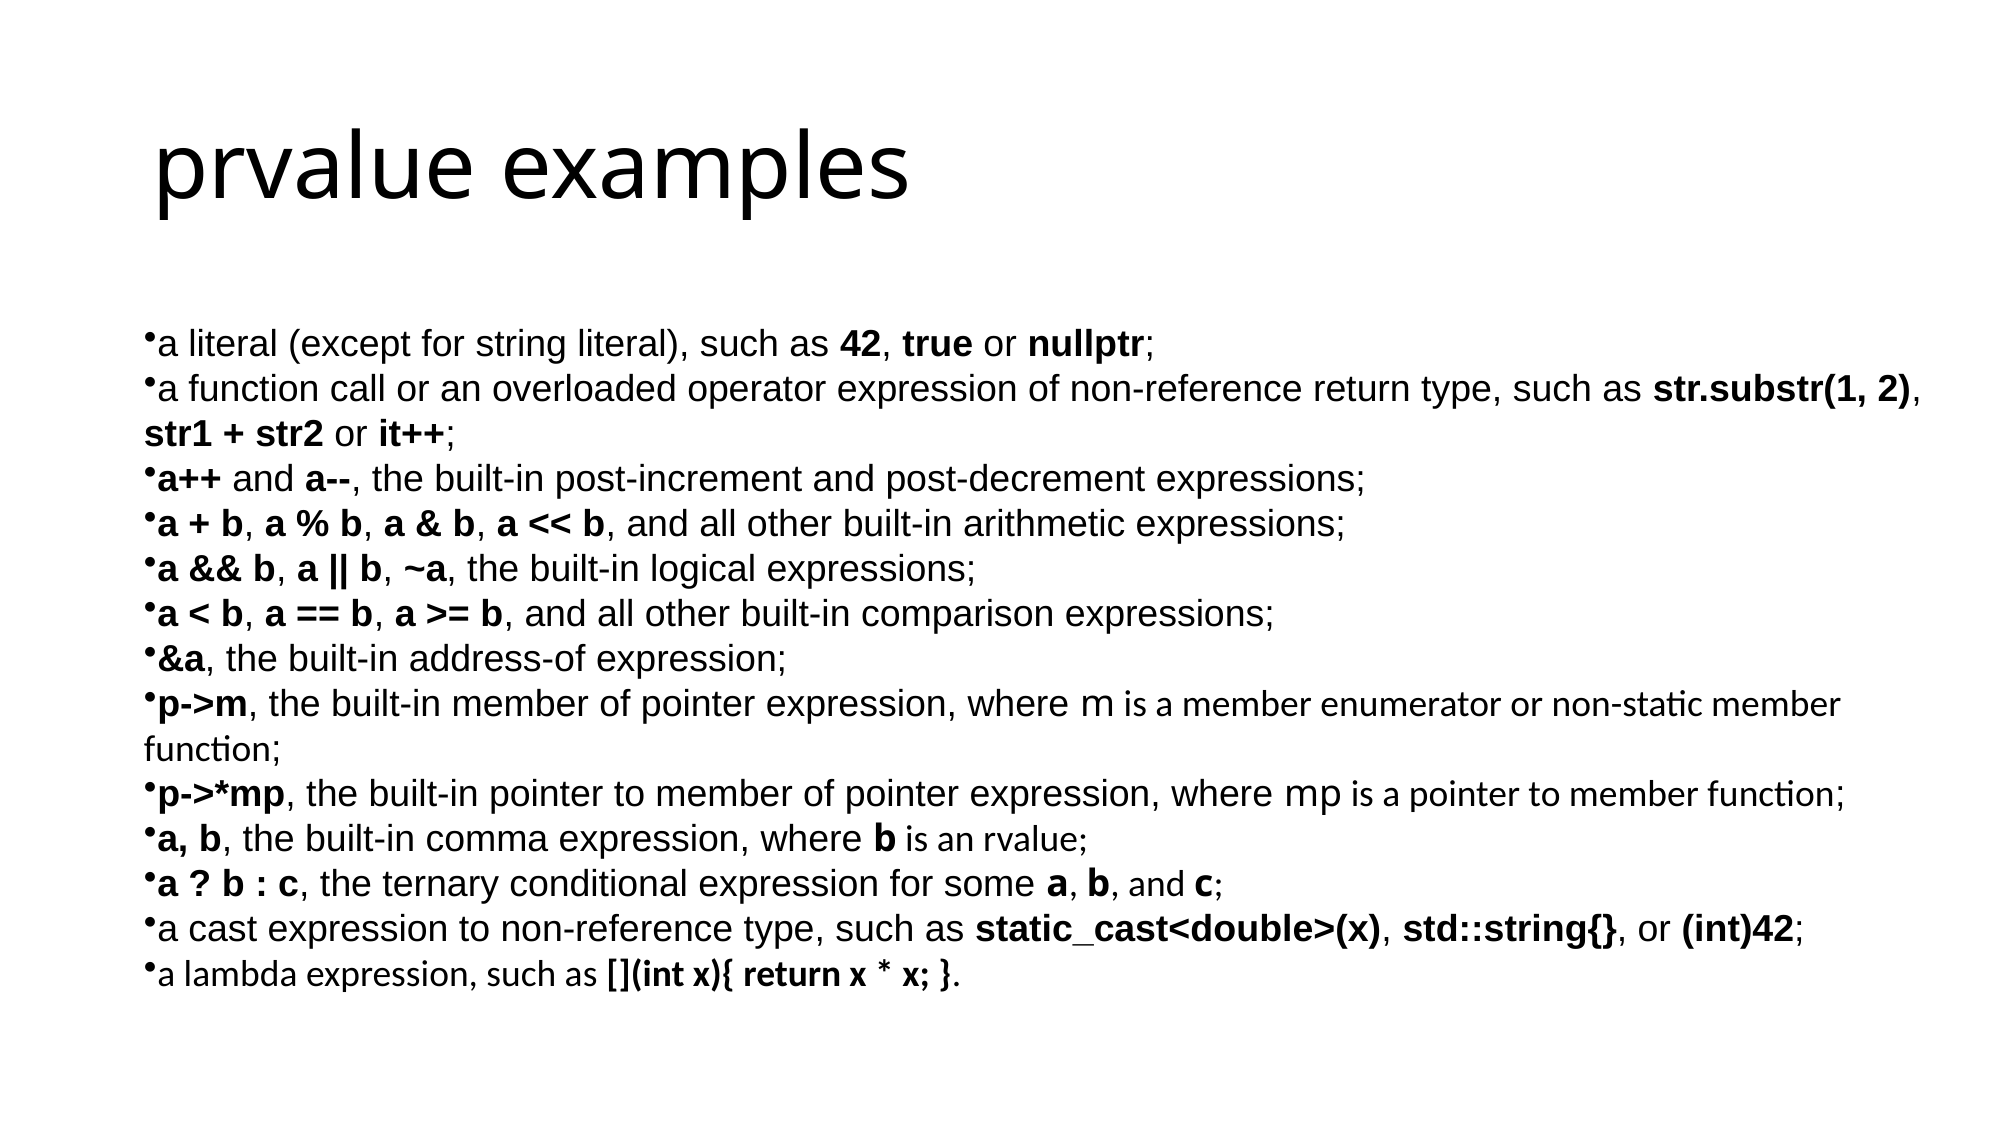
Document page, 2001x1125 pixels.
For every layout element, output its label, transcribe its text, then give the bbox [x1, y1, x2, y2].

list a literal (except for string literal), such as 42, true or nullptr; a function call or an overloaded operator expression of non-reference return type, such as str.substr(1, 2), str1 + str2 or it++; a++ and a--, the built-in post-increment and post-decrement expressions; a + b, a % b, a & b, a << b, and all other built-in arithmetic expressions; a && b, a || b, ~a, the built-in logical expressions; a < b, a == b, a >= b, and all other built-in comparison expressions; &a, the built-in address-of expression; p->m, the built-in member of pointer expression, where m is a member enumerator or non-static member function; p->*mp, the built-in pointer to member of pointer expression, where mp is a pointer to member function; a, b, the built-in comma expression, where b is an rvalue; a ? b : c, the ternary conditional expression for some a, b, and c; a cast expression to non-reference type, such as static_cast<double>(x), std::string{}, or (int)42; a lambda expression, such as [](int x){ return x * x; }. [135, 318, 1961, 994]
title prvalue examples [137, 59, 1863, 278]
